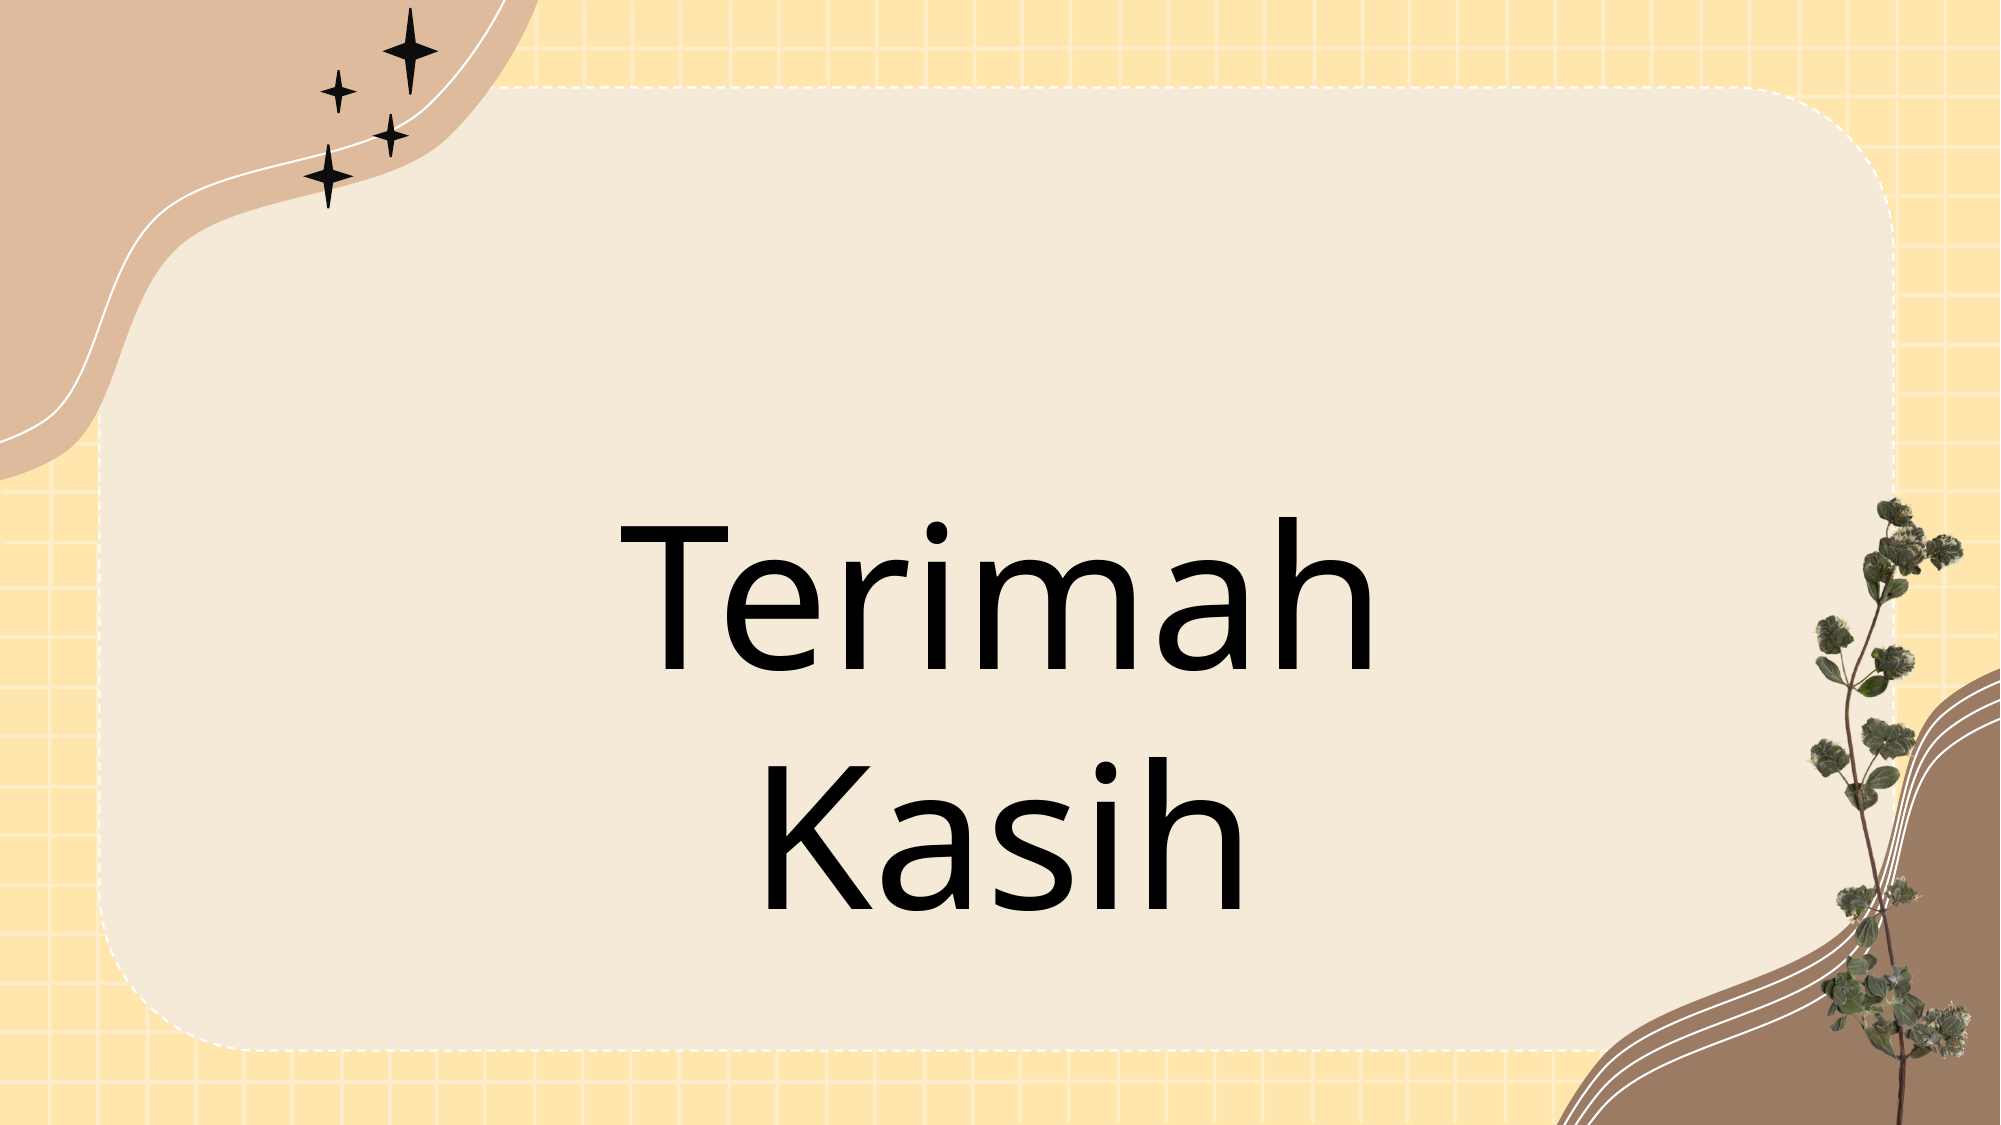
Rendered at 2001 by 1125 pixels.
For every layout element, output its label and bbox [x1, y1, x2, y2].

text_box [0, 0, 2000, 1125]
picture [1772, 465, 2000, 1125]
